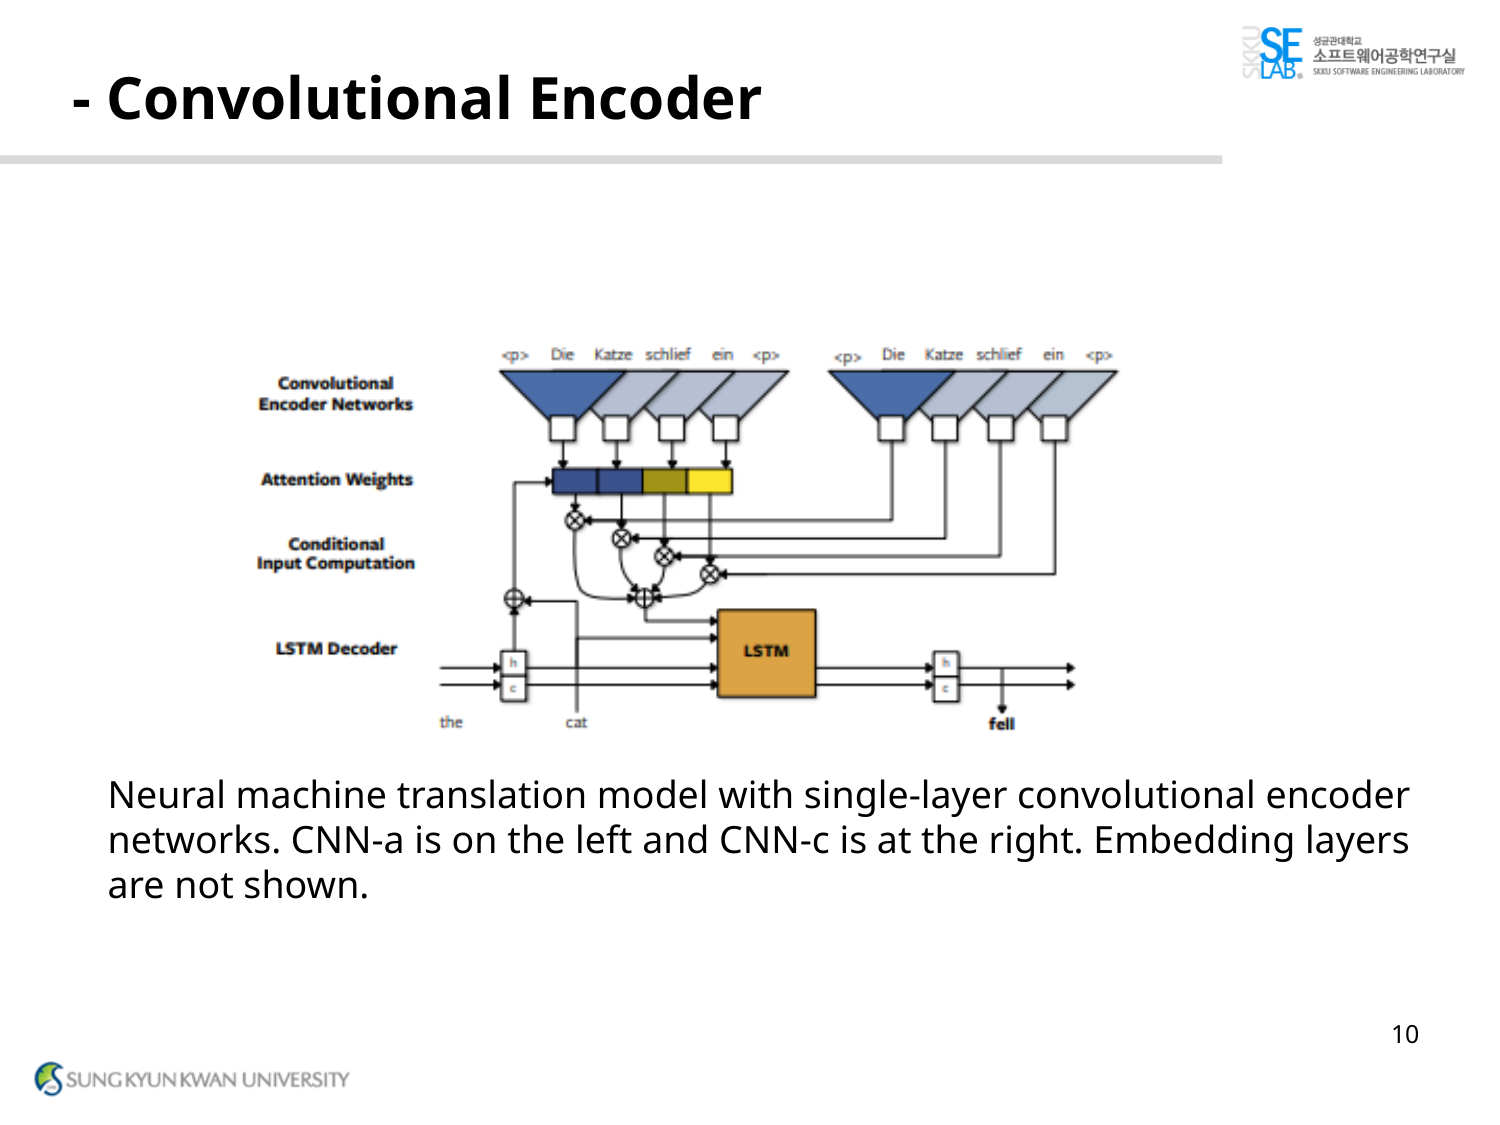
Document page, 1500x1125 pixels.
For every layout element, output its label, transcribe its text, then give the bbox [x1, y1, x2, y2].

picture [17, 1046, 366, 1110]
picture [154, 302, 1253, 747]
picture [1391, 0, 1500, 134]
slide_number 10 [1076, 1011, 1428, 1059]
title - Convolutional Encoder [64, 0, 1391, 194]
text_box Neural machine translation model with single-layer convolutional encoder networks. CNN-a is on the left and CNN-c is at the right. Embedding layers are not shown. [100, 763, 1477, 914]
